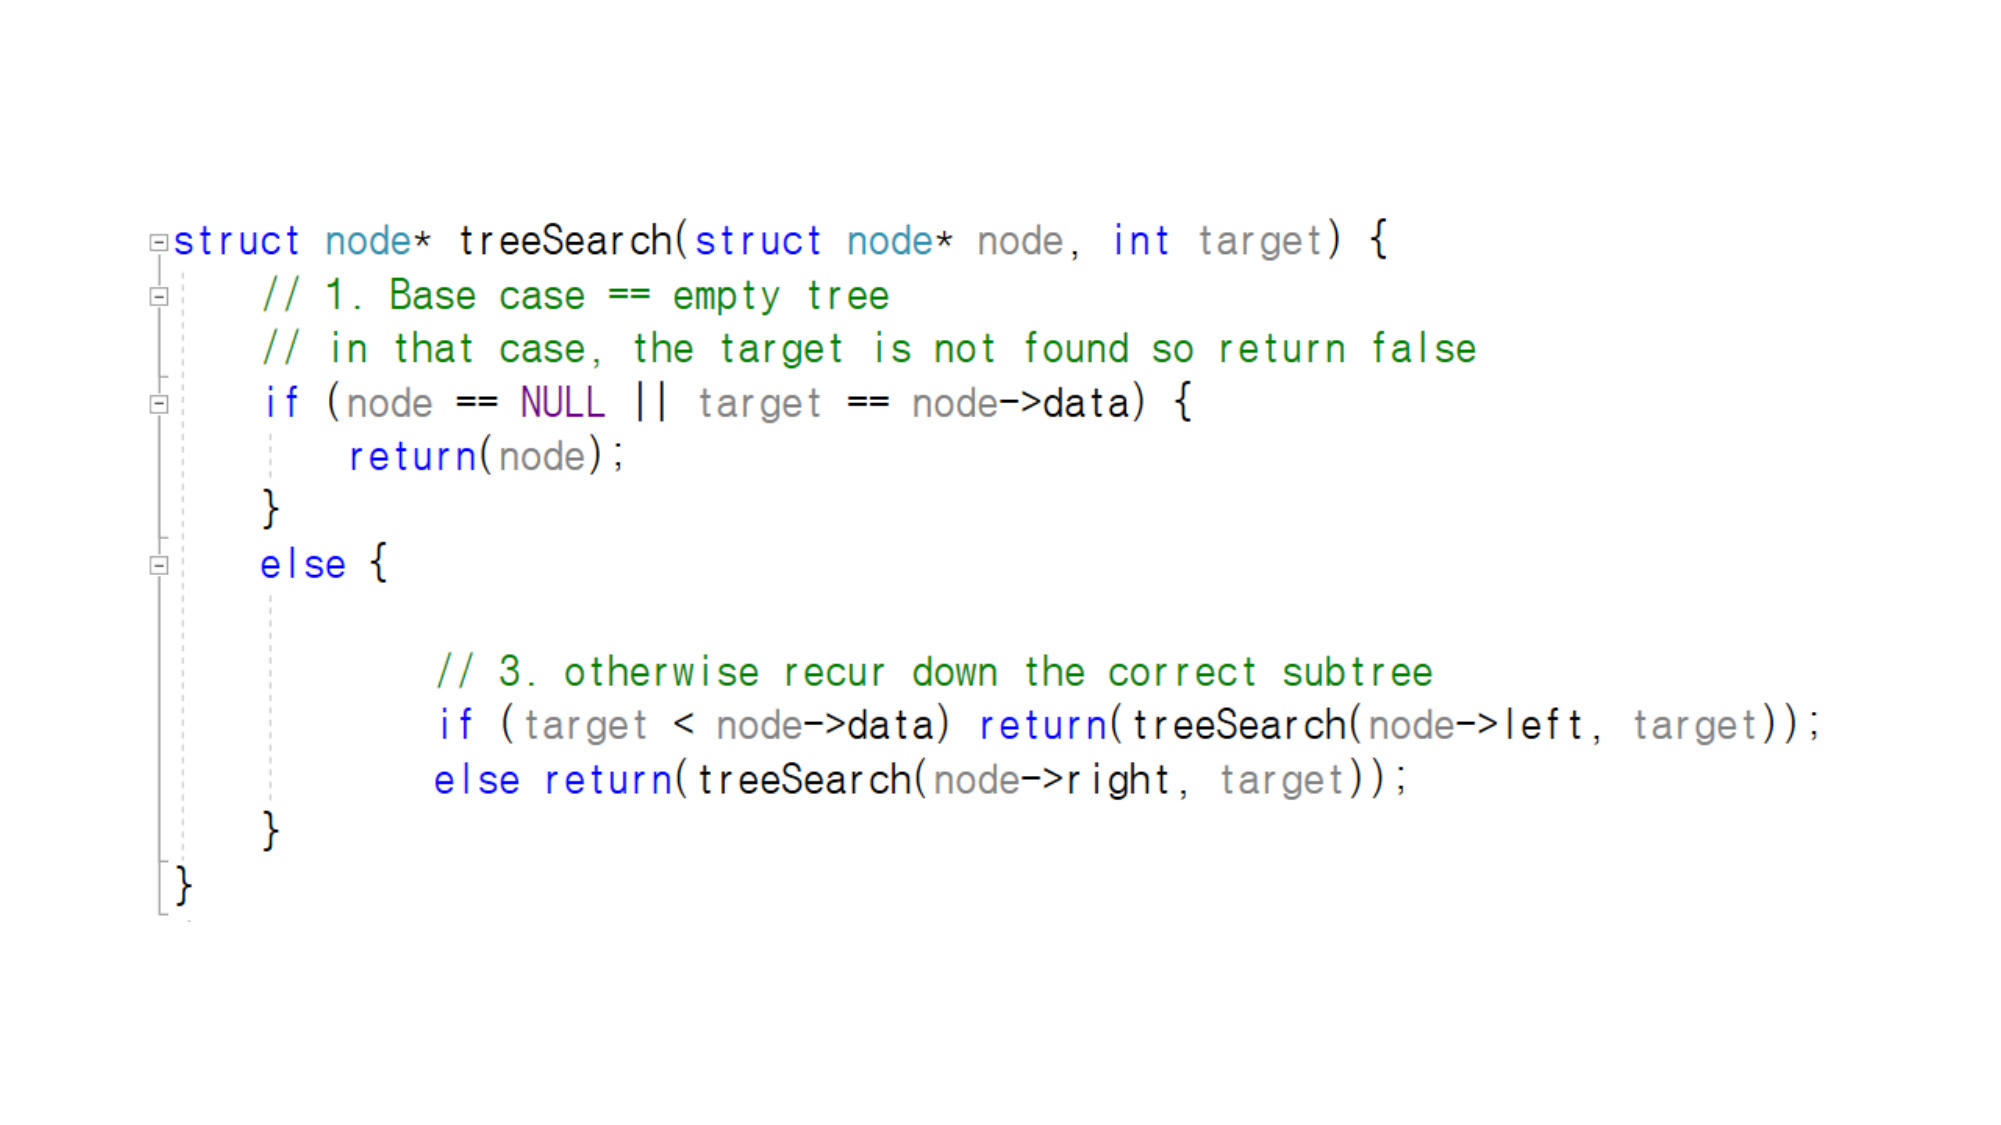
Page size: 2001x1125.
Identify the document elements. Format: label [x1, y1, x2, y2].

picture [128, 203, 1872, 922]
